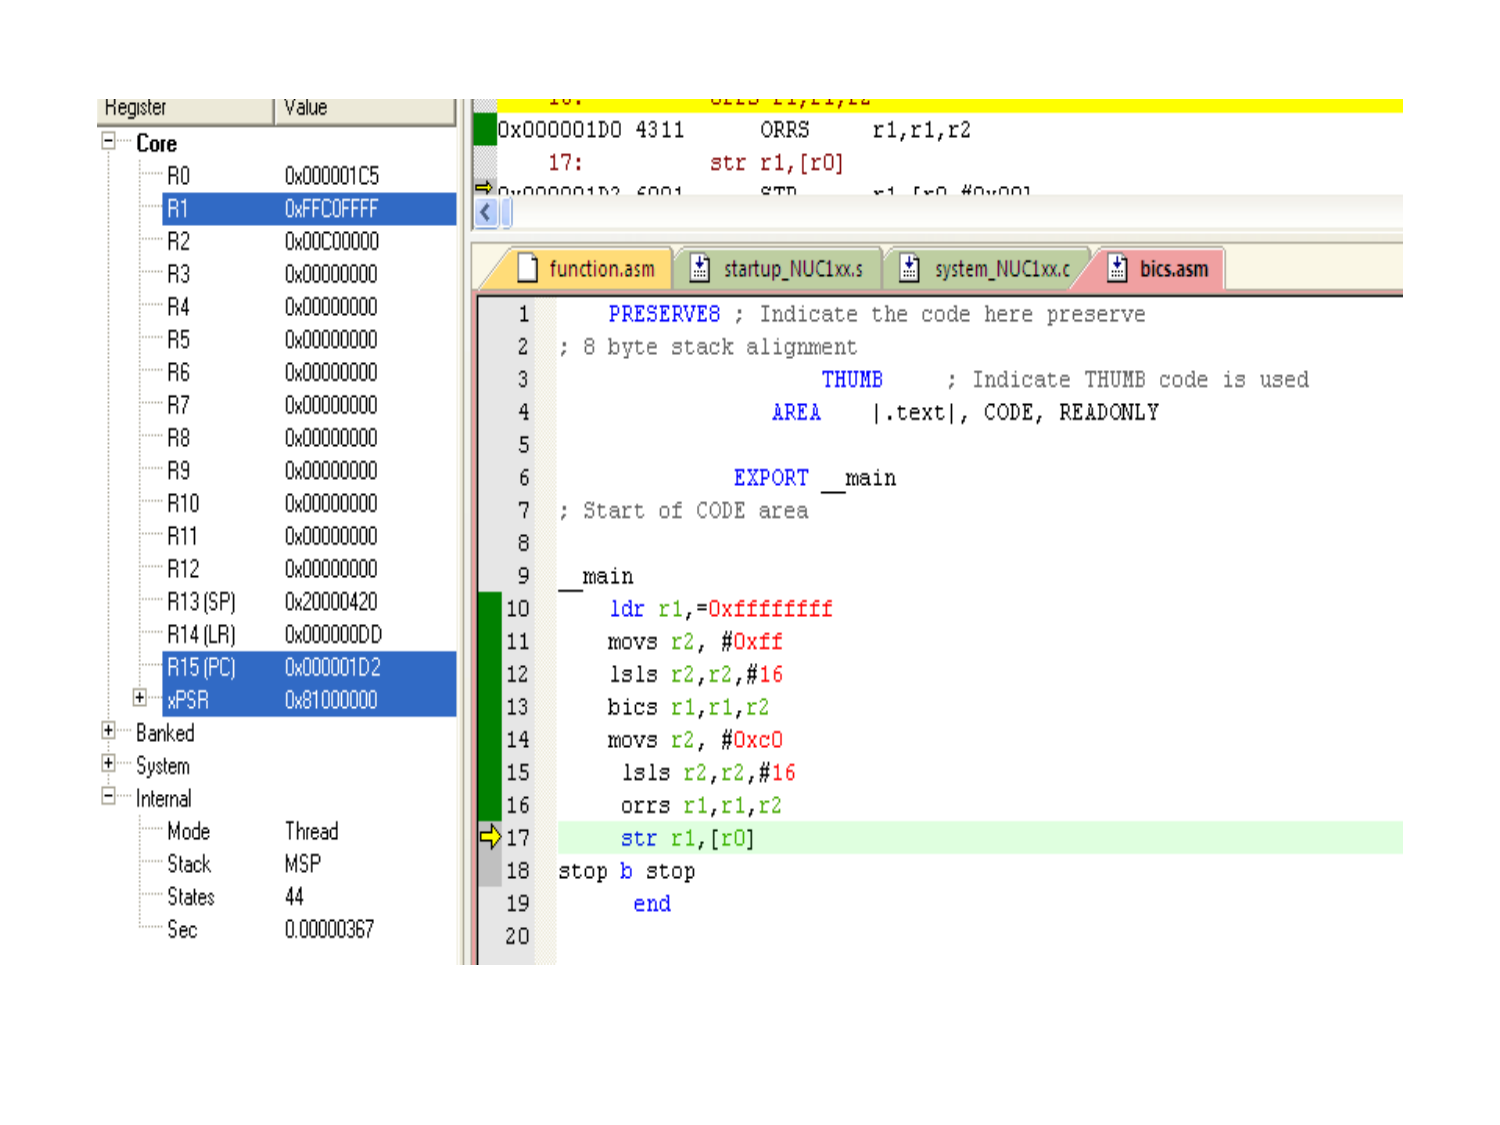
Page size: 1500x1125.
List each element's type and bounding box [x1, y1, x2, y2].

list [97, 99, 1403, 965]
